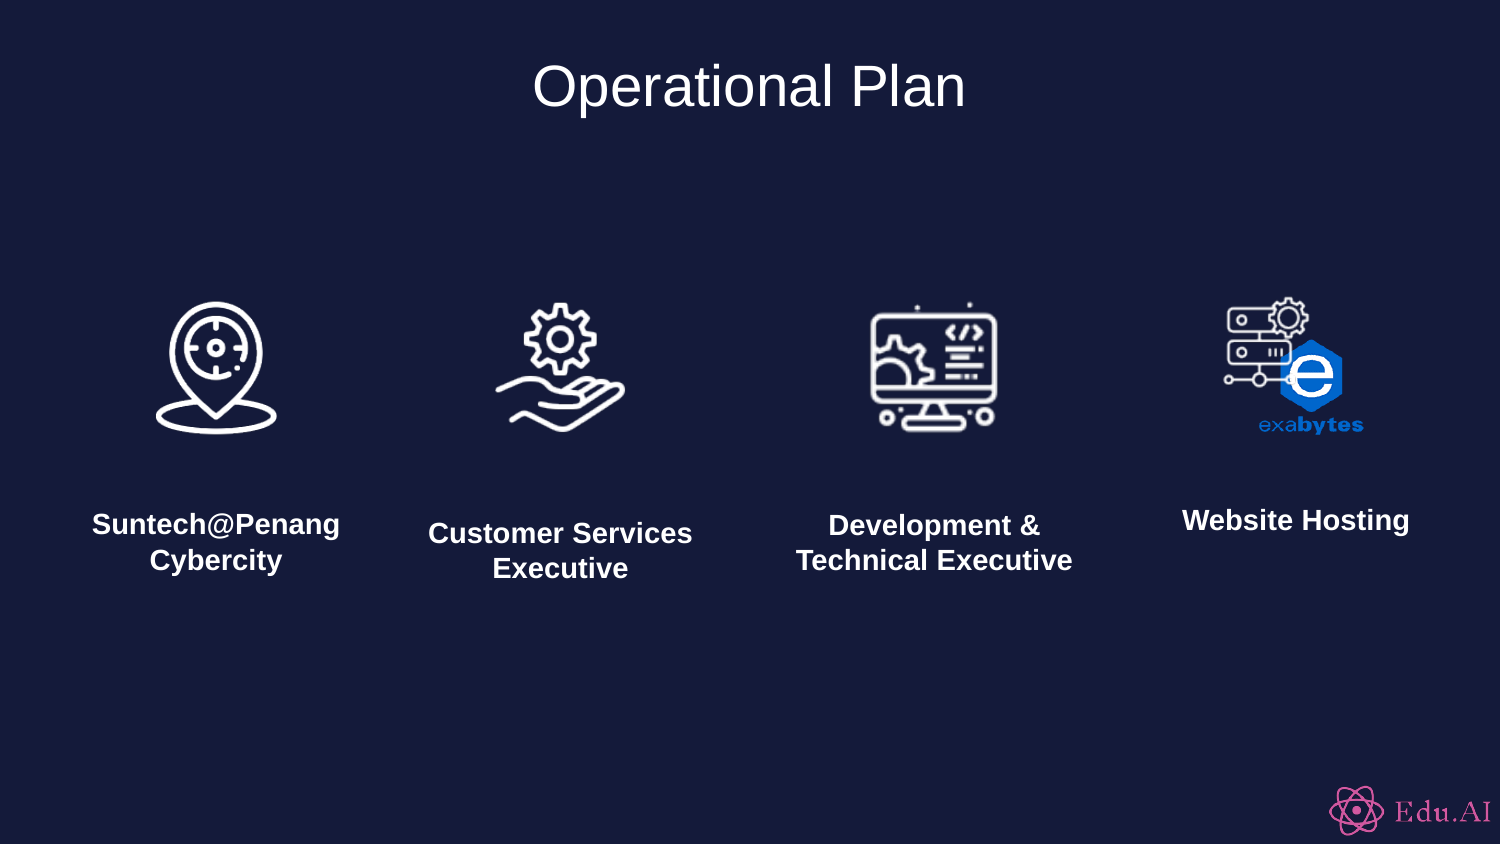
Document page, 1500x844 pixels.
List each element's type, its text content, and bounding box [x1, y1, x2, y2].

text_box Customer Services Executive [384, 499, 737, 600]
picture [490, 297, 631, 438]
picture [864, 297, 1005, 438]
text_box Suntech@Penang Cybercity [68, 490, 364, 591]
text_box Website Hosting [1132, 485, 1460, 551]
subtitle Operational Plan [51, 32, 1449, 163]
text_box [1217, 291, 1375, 450]
picture [1329, 785, 1491, 837]
text_box Development & Technical Executive [758, 491, 1111, 592]
picture [146, 297, 287, 438]
